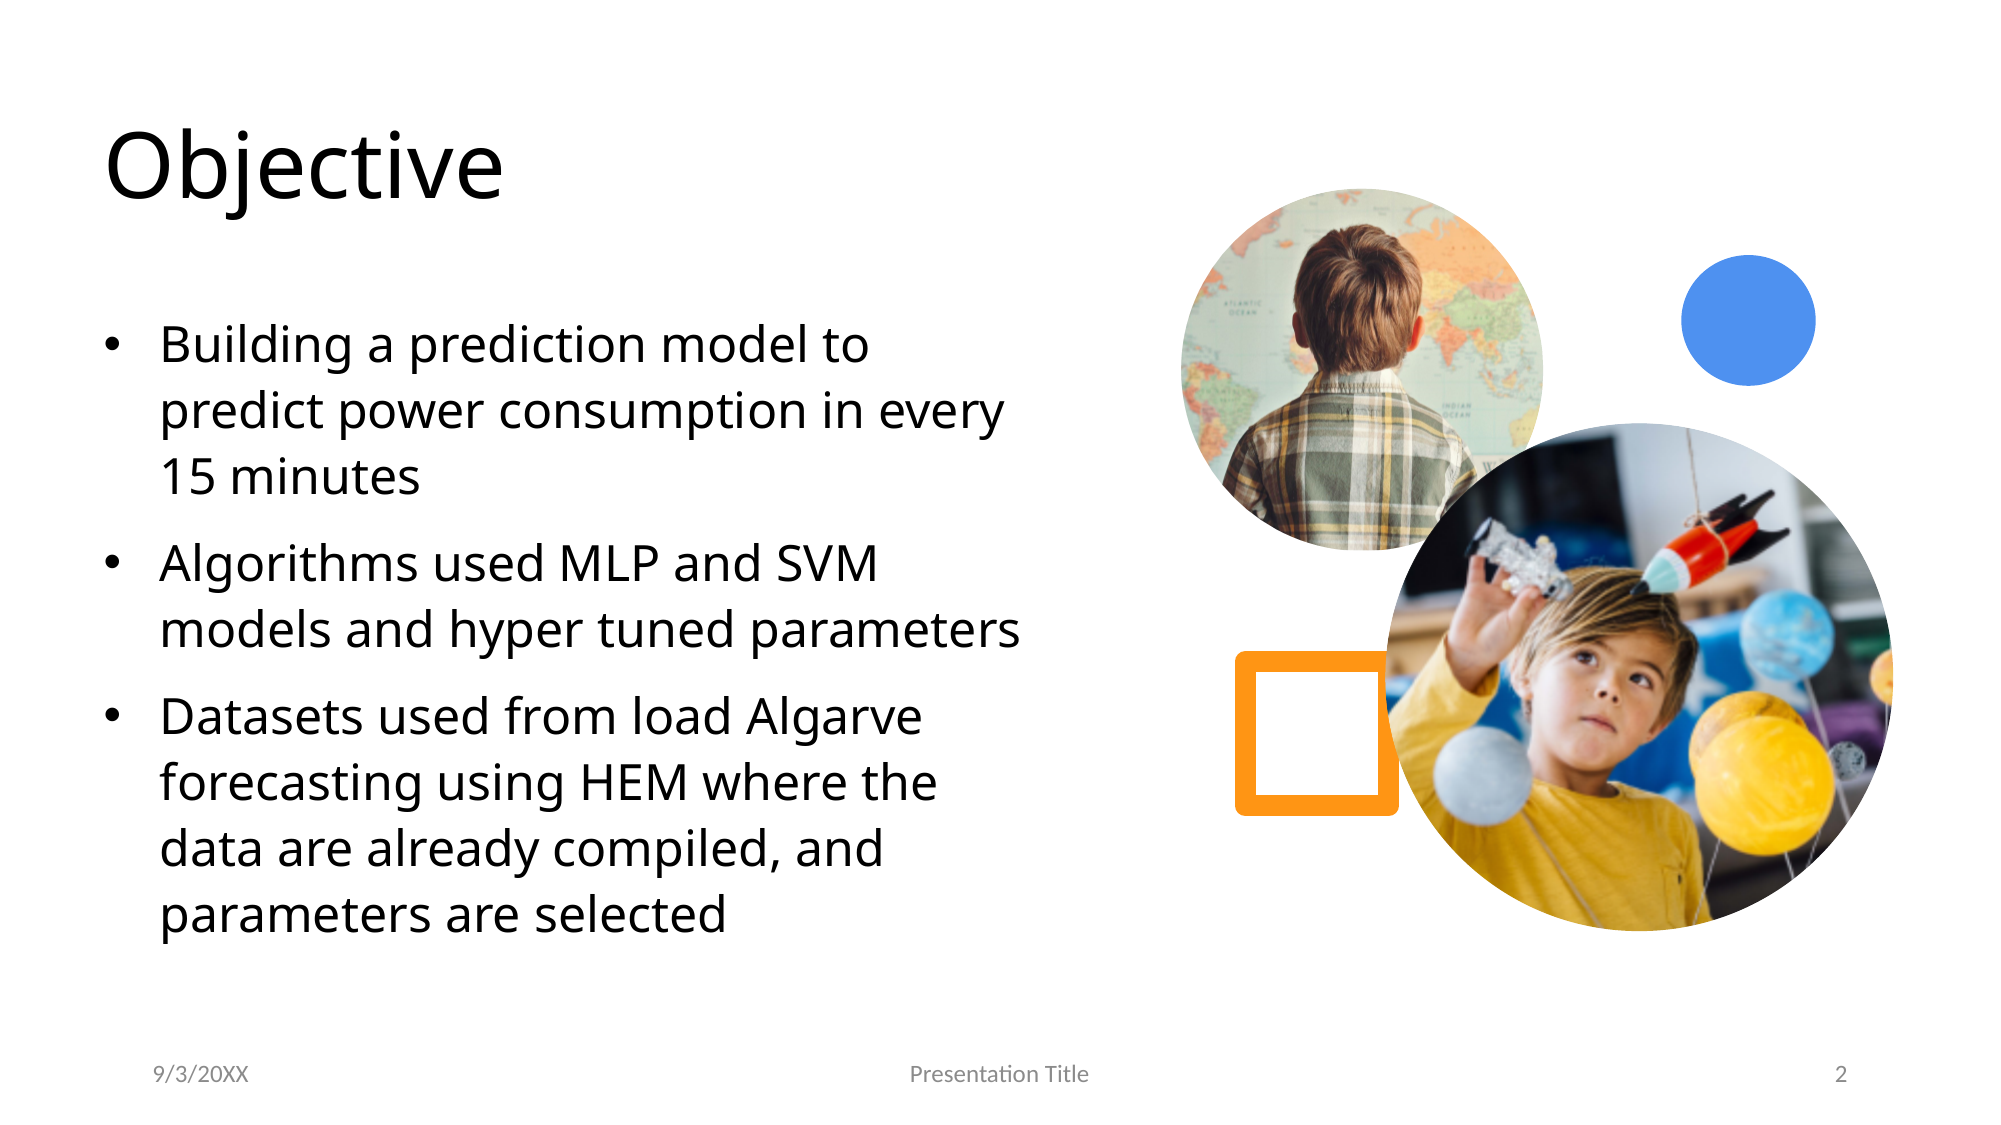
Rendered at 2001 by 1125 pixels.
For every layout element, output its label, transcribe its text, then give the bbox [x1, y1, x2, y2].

slide_number 2 [1412, 1042, 1863, 1103]
picture [1181, 188, 1894, 932]
title Objective [88, 59, 1041, 278]
footer Presentation Title [662, 1042, 1338, 1103]
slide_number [137, 1042, 588, 1103]
list Building a prediction model to predict power consumption in every 15 minutes Algorithms used MLP and SVM models and hyper tuned parameters Datasets used from load Algarve forecasting using HEM where the data are already compiled, and parameters are selected [88, 299, 1041, 1014]
